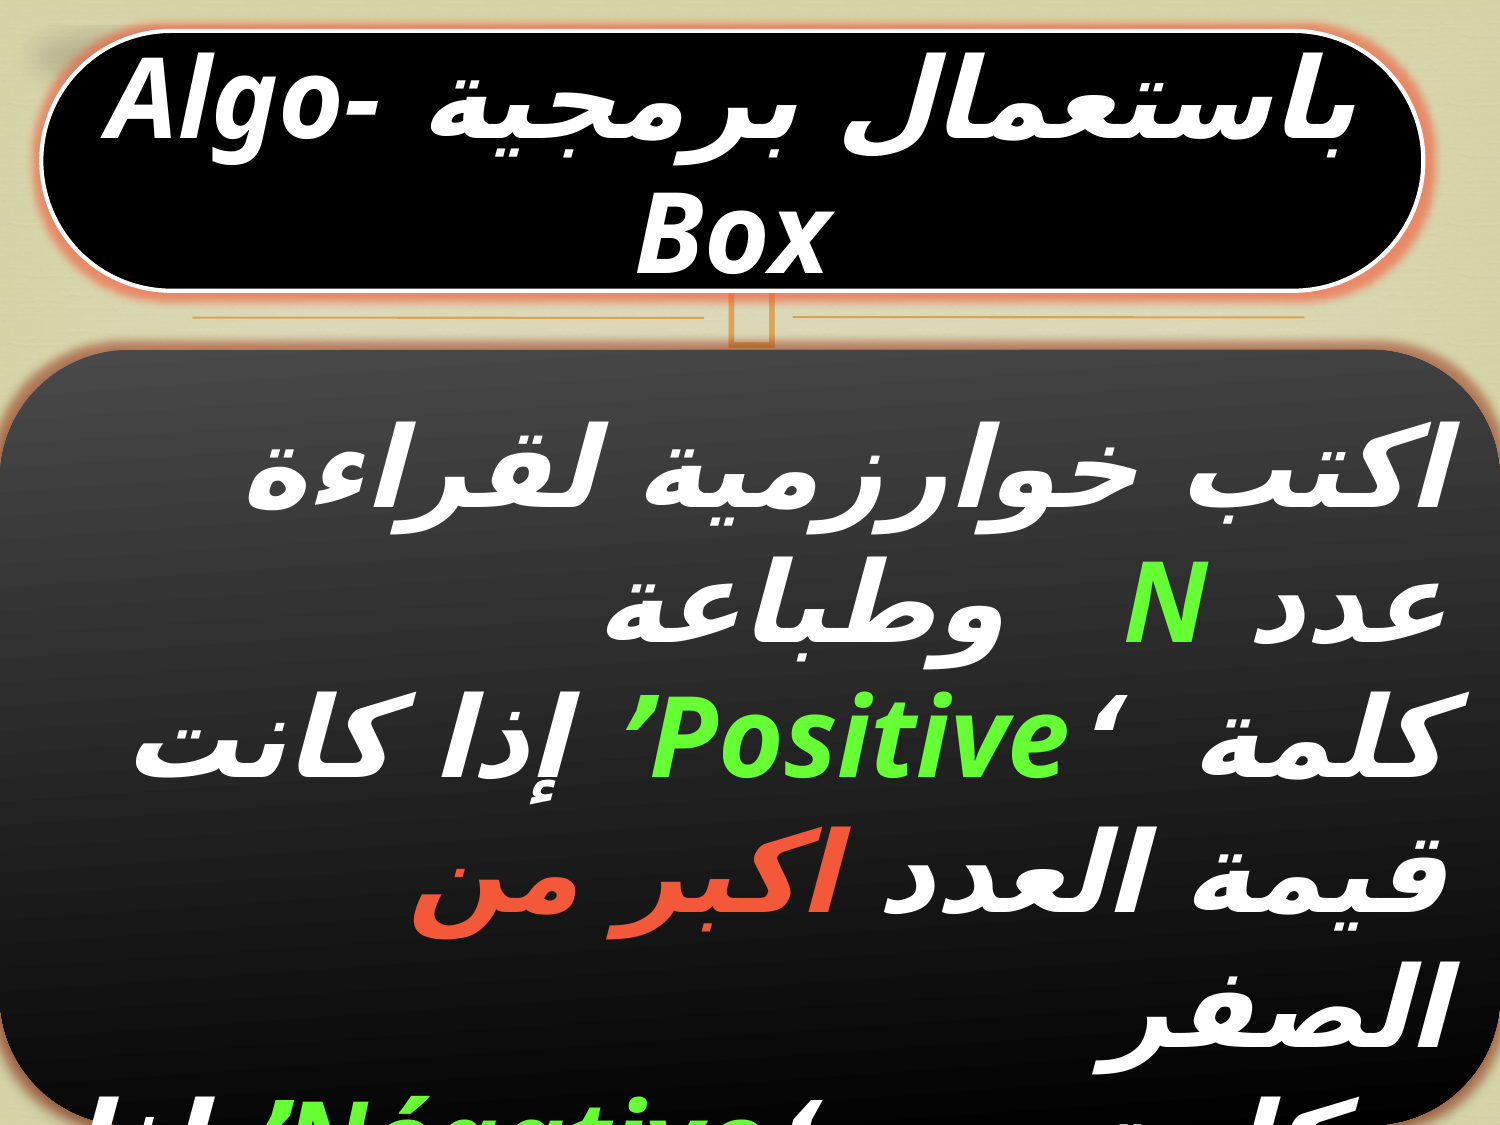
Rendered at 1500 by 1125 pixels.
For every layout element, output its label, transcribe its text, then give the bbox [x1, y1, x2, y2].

text_box اكتب خوارزمية لقراءة عدد N وطباعة كلمة ‘Positive’ إذا كانت قيمة العدد اكبر من الصفر وكلمة ‘Négative’ إذا كان العدد اقل من الصفر و الكلمة ‘Zéro’ إذا كان العدد صفرا [0, 349, 1500, 1125]
text_box باستعمال برمجية Algo-Box [39, 28, 1426, 293]
